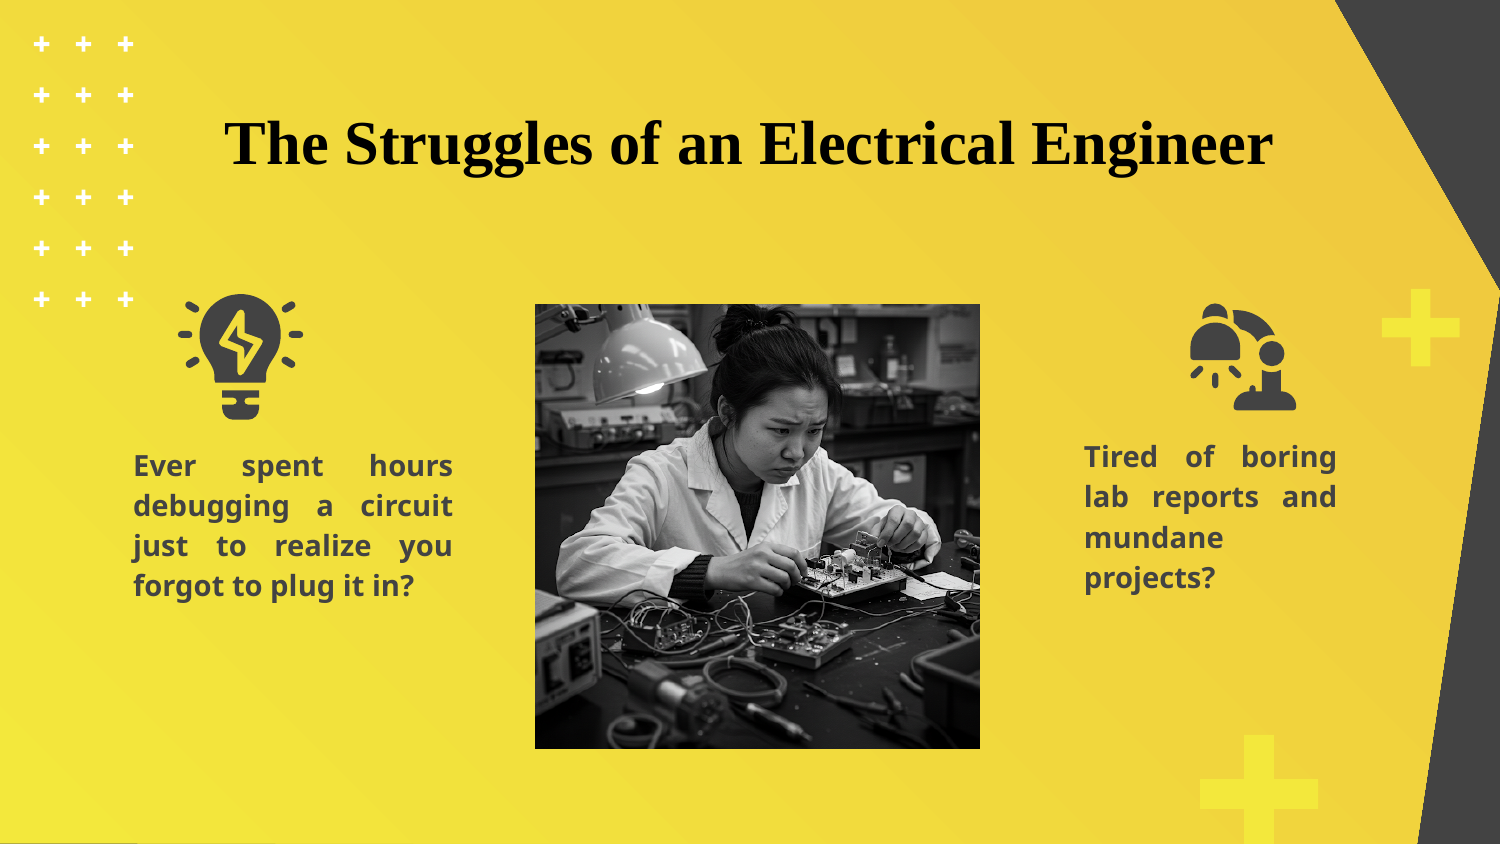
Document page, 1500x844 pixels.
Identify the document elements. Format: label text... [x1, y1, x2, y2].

picture [535, 304, 980, 750]
title Tired of boring lab reports and mundane projects? [1068, 460, 1353, 627]
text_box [176, 293, 305, 420]
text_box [1189, 303, 1297, 411]
title Ever spent hours debugging a circuit just to realize you forgot to plug it in? [118, 460, 469, 672]
title The Struggles of an Electrical Engineer [118, 76, 1382, 170]
